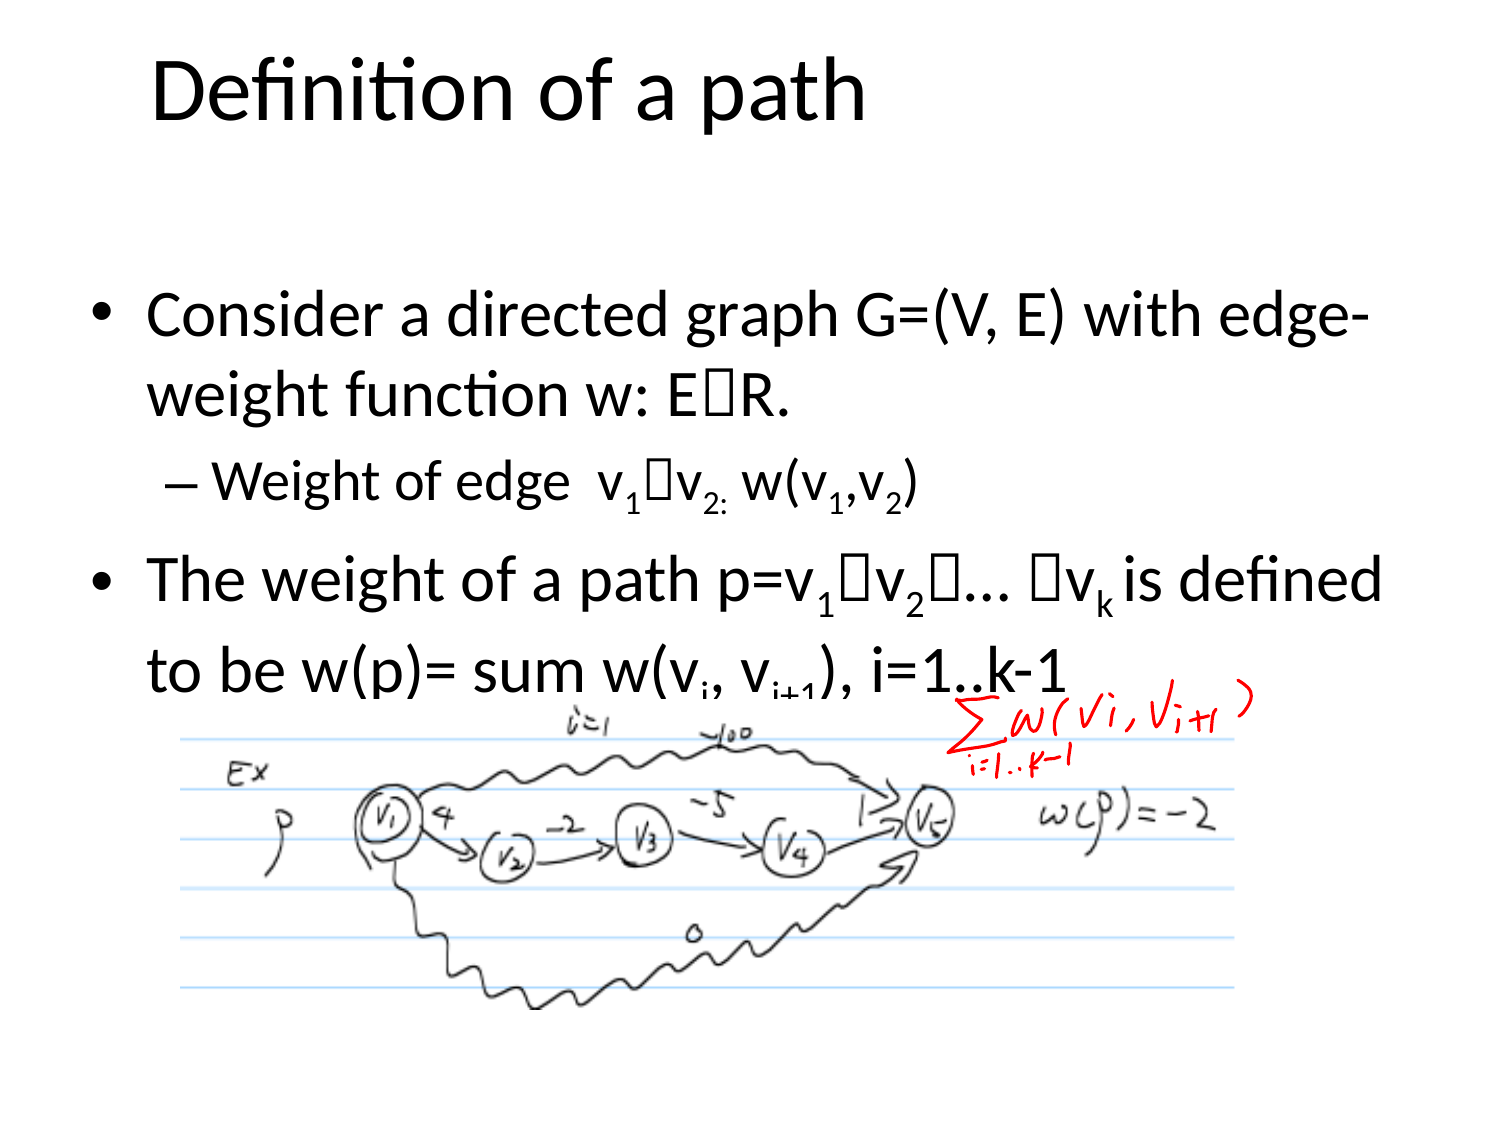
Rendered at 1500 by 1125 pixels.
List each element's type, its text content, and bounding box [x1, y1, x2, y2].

title Definition of a path [74, 44, 1426, 233]
list Consider a directed graph G=(V, E) with edge-weight function w: ER. Weight of edge v1v2: w(v1,v2) The weight of a path p=v1v2… vk is defined to be w(p)= sum w(vi, vi+1), i=1..k-1 [74, 262, 1426, 1006]
picture [179, 699, 1237, 1011]
